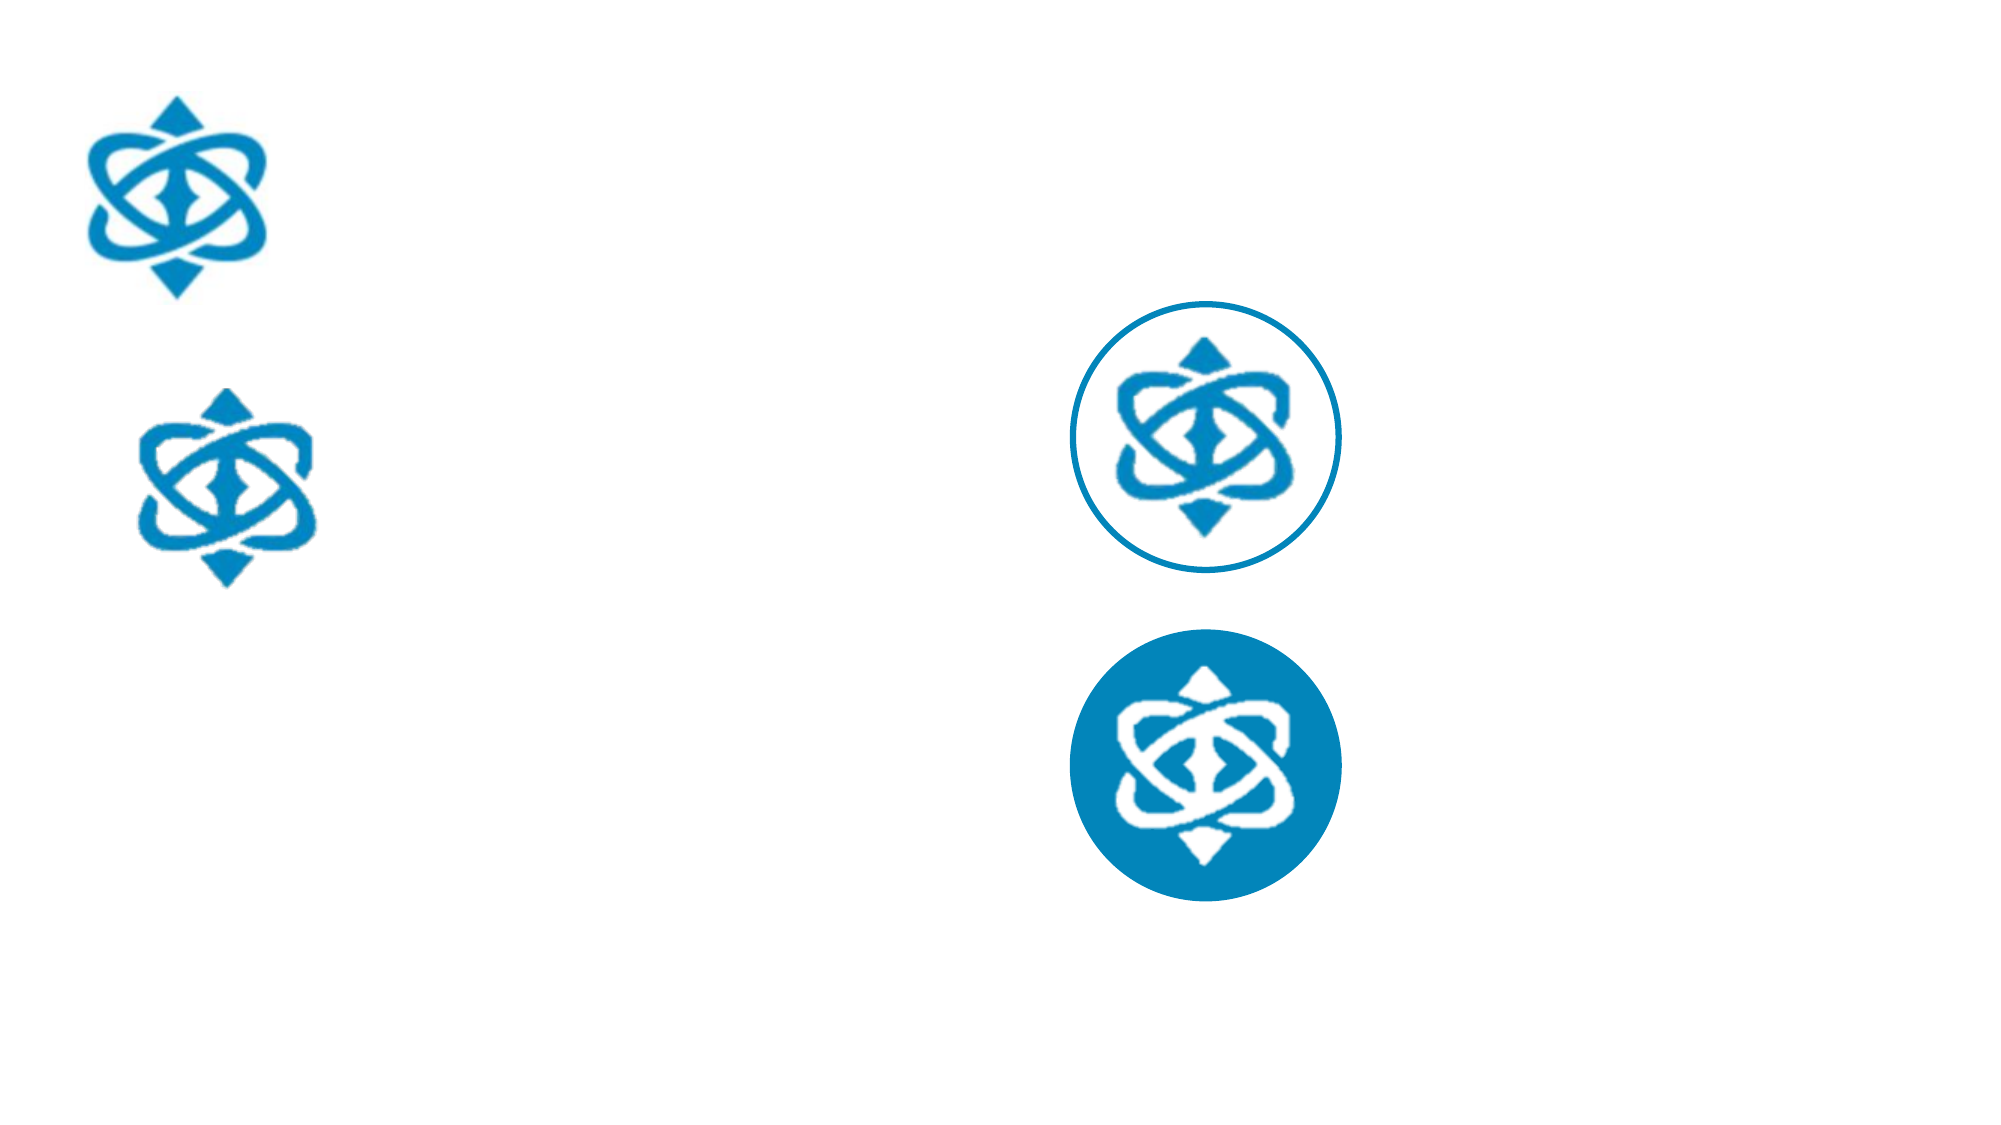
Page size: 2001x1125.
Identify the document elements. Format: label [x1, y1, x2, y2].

text_box [1072, 632, 1339, 899]
picture [134, 381, 323, 594]
text_box [1072, 304, 1339, 570]
picture [84, 91, 274, 305]
